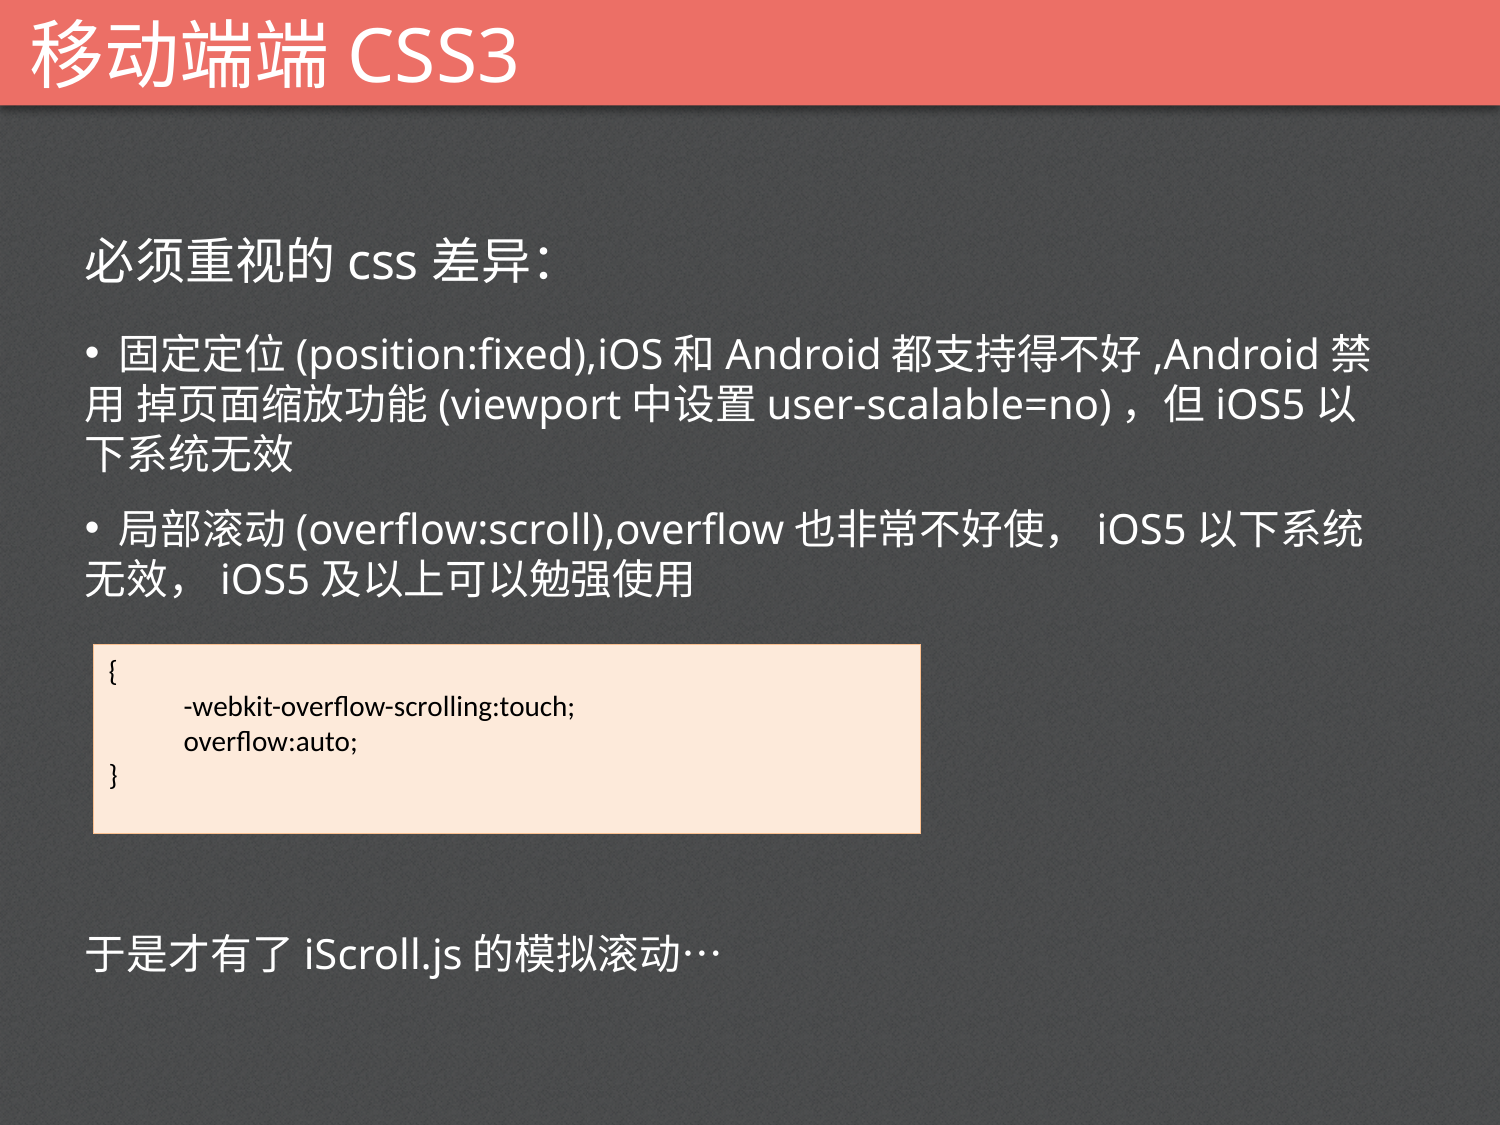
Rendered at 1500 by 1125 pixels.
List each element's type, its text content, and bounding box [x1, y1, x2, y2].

text_box 必须重视的css差异： 固定定位(position:fixed),iOS和Android都支持得不好,Android禁用 掉页面缩放功能(viewport中设置user-scalable=no)，但iOS5以下系统无效 局部滚动(overflow:scroll),overflow也非常不好使，iOS5以下系统无效，iOS5及以上可以勉强使用 于是才有了iScroll.js的模拟滚动… [70, 222, 1407, 1125]
text_box { -webkit-overflow-scrolling:touch; overflow:auto; } [93, 644, 921, 834]
title 移动端端CSS3 [0, 0, 1500, 106]
picture [0, 106, 1500, 1125]
